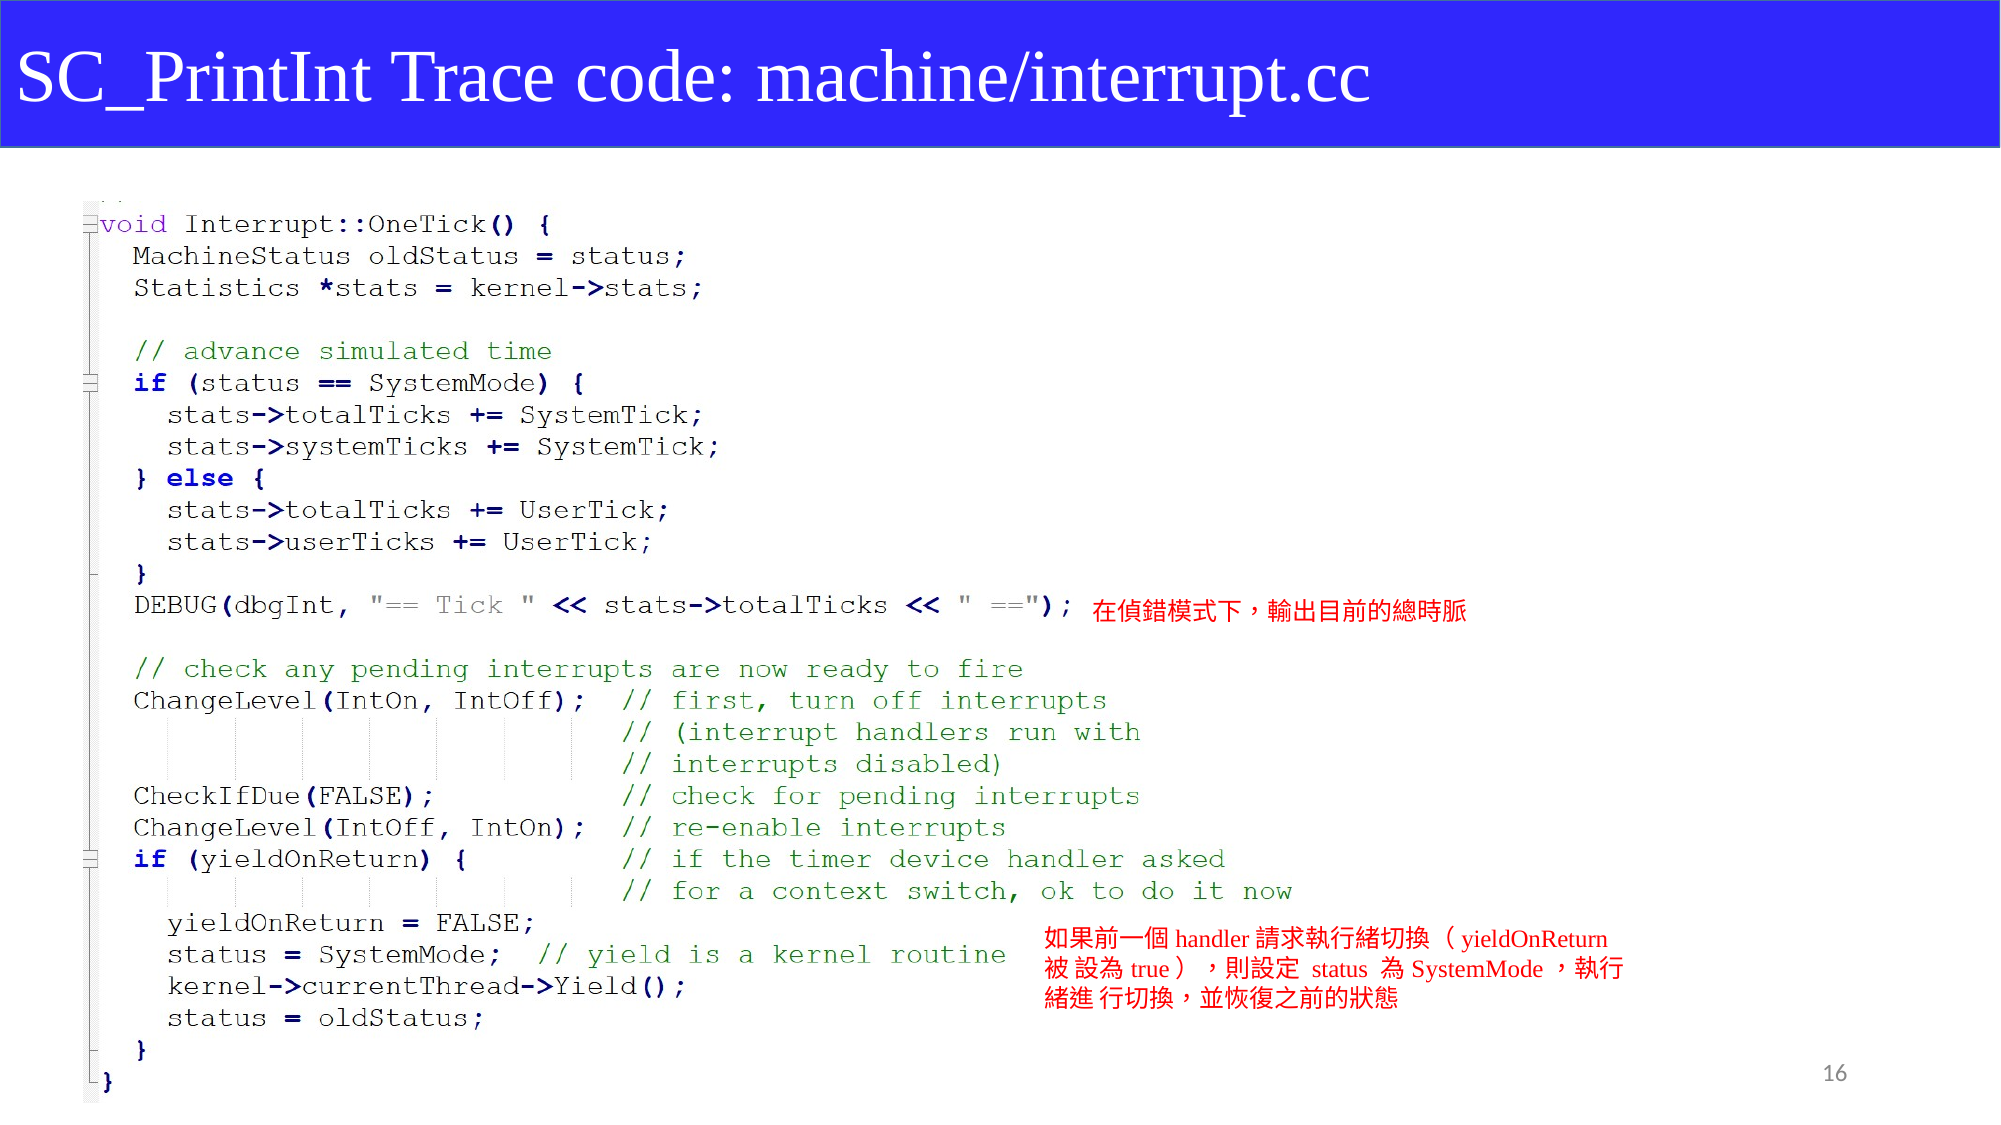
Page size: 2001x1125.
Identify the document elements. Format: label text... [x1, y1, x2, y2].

text_box 如果前一個handler請求執行緒切換（yieldOnReturn 被 設為true），則設定 status 為SystemMode，執行緒進 行切換，並恢復之前的狀態 [1298, 920, 1627, 1013]
picture [83, 201, 1292, 1103]
text_box 在偵錯模式下，輸出目前的總時脈 [1298, 593, 1471, 626]
slide_number 16 [1815, 1060, 1854, 1125]
title SC_PrintInt Trace code: machine/interrupt.cc [12, 23, 1379, 214]
